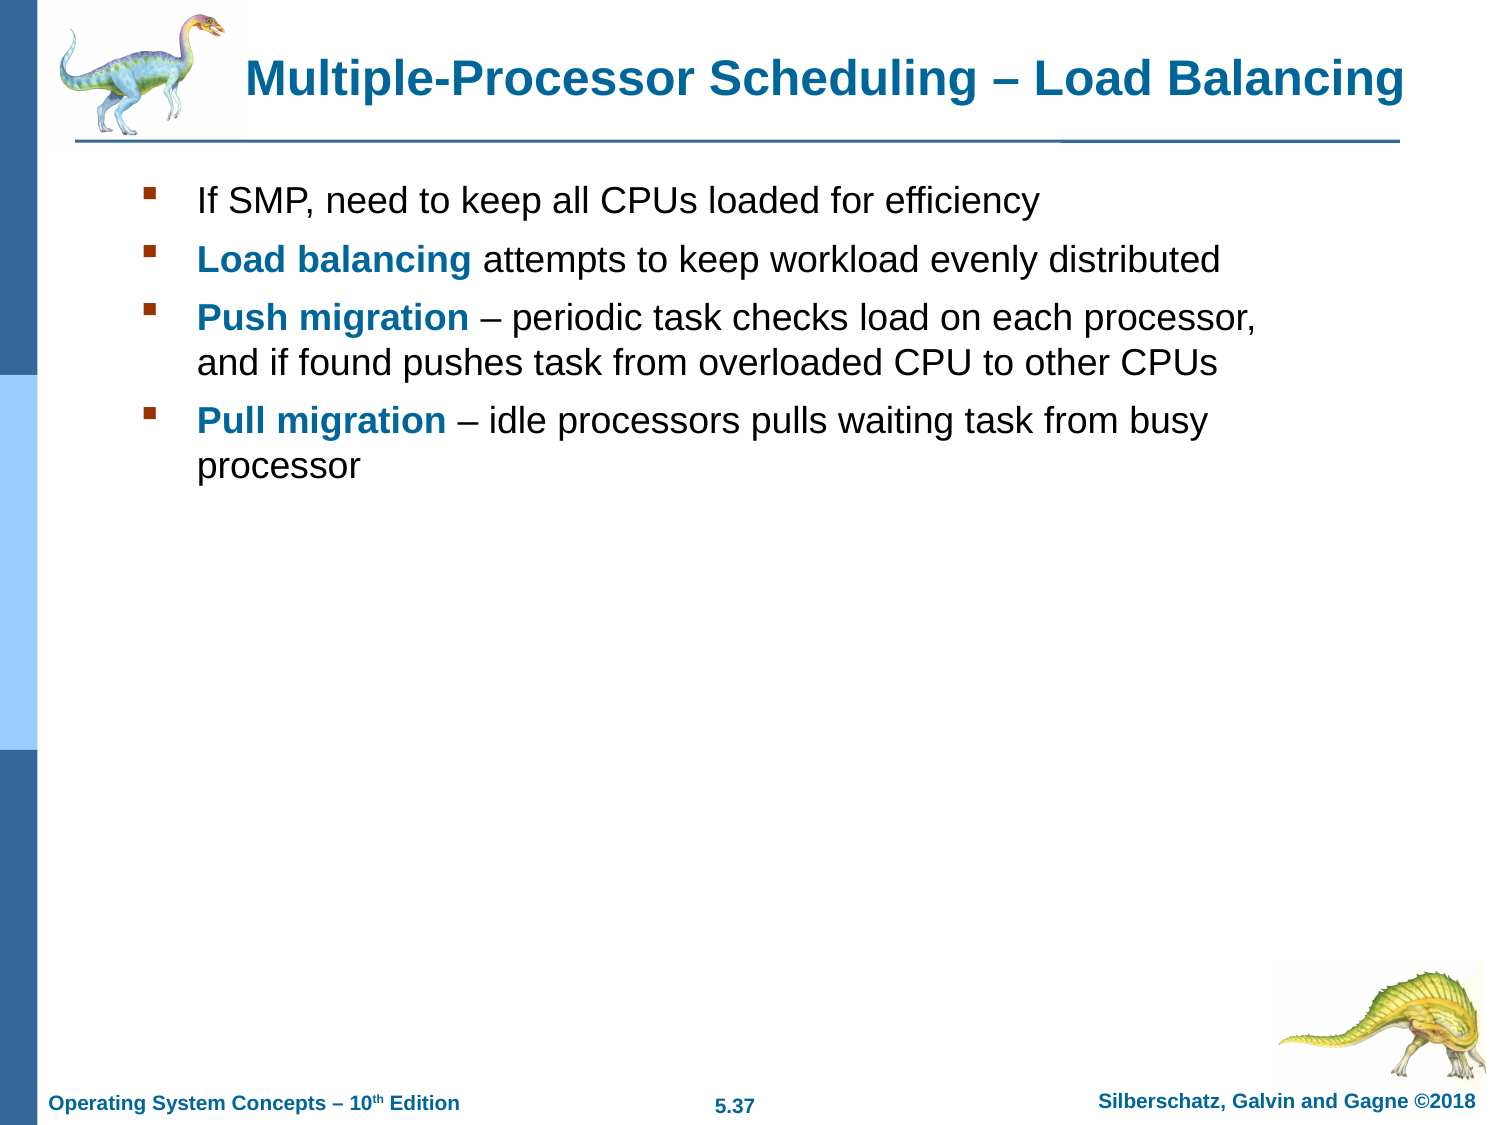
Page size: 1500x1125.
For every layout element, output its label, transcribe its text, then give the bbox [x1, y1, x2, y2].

list If SMP, need to keep all CPUs loaded for efficiency Load balancing attempts to keep workload evenly distributed Push migration – periodic task checks load on each processor, and if found pushes task from overloaded CPU to other CPUs Pull migration – idle processors pulls waiting task from busy processor [125, 169, 1307, 940]
picture [1275, 959, 1486, 1090]
picture [46, 0, 243, 149]
title Multiple-Processor Scheduling – Load Balancing [176, 20, 1476, 113]
